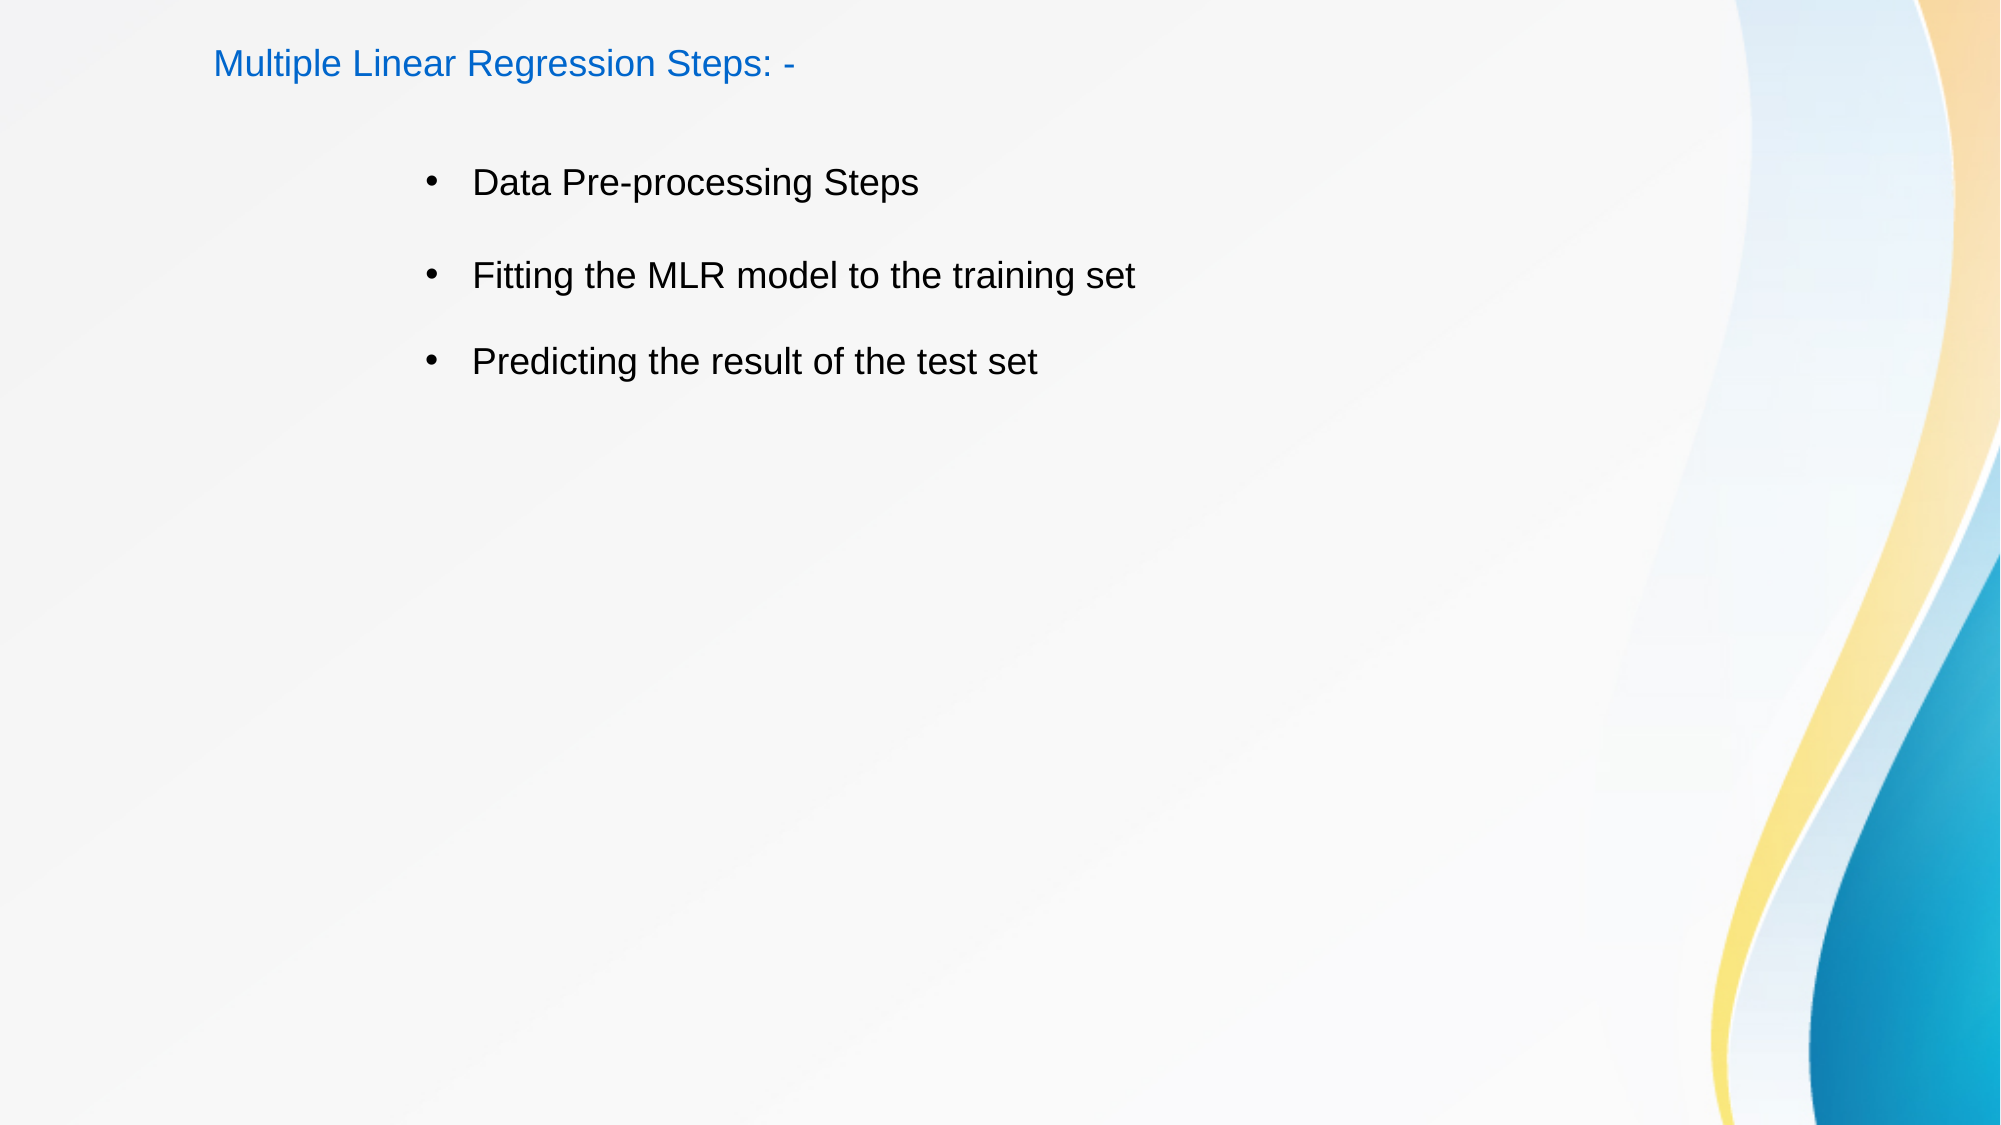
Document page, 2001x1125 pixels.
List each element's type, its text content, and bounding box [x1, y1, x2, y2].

picture [0, 0, 2001, 1125]
text_box Predicting the result of the test set [410, 329, 1157, 389]
text_box Multiple Linear Regression Steps: - [198, 31, 821, 91]
text_box Fitting the MLR model to the training set [410, 243, 1152, 304]
text_box Data Pre-processing Steps [410, 150, 935, 210]
